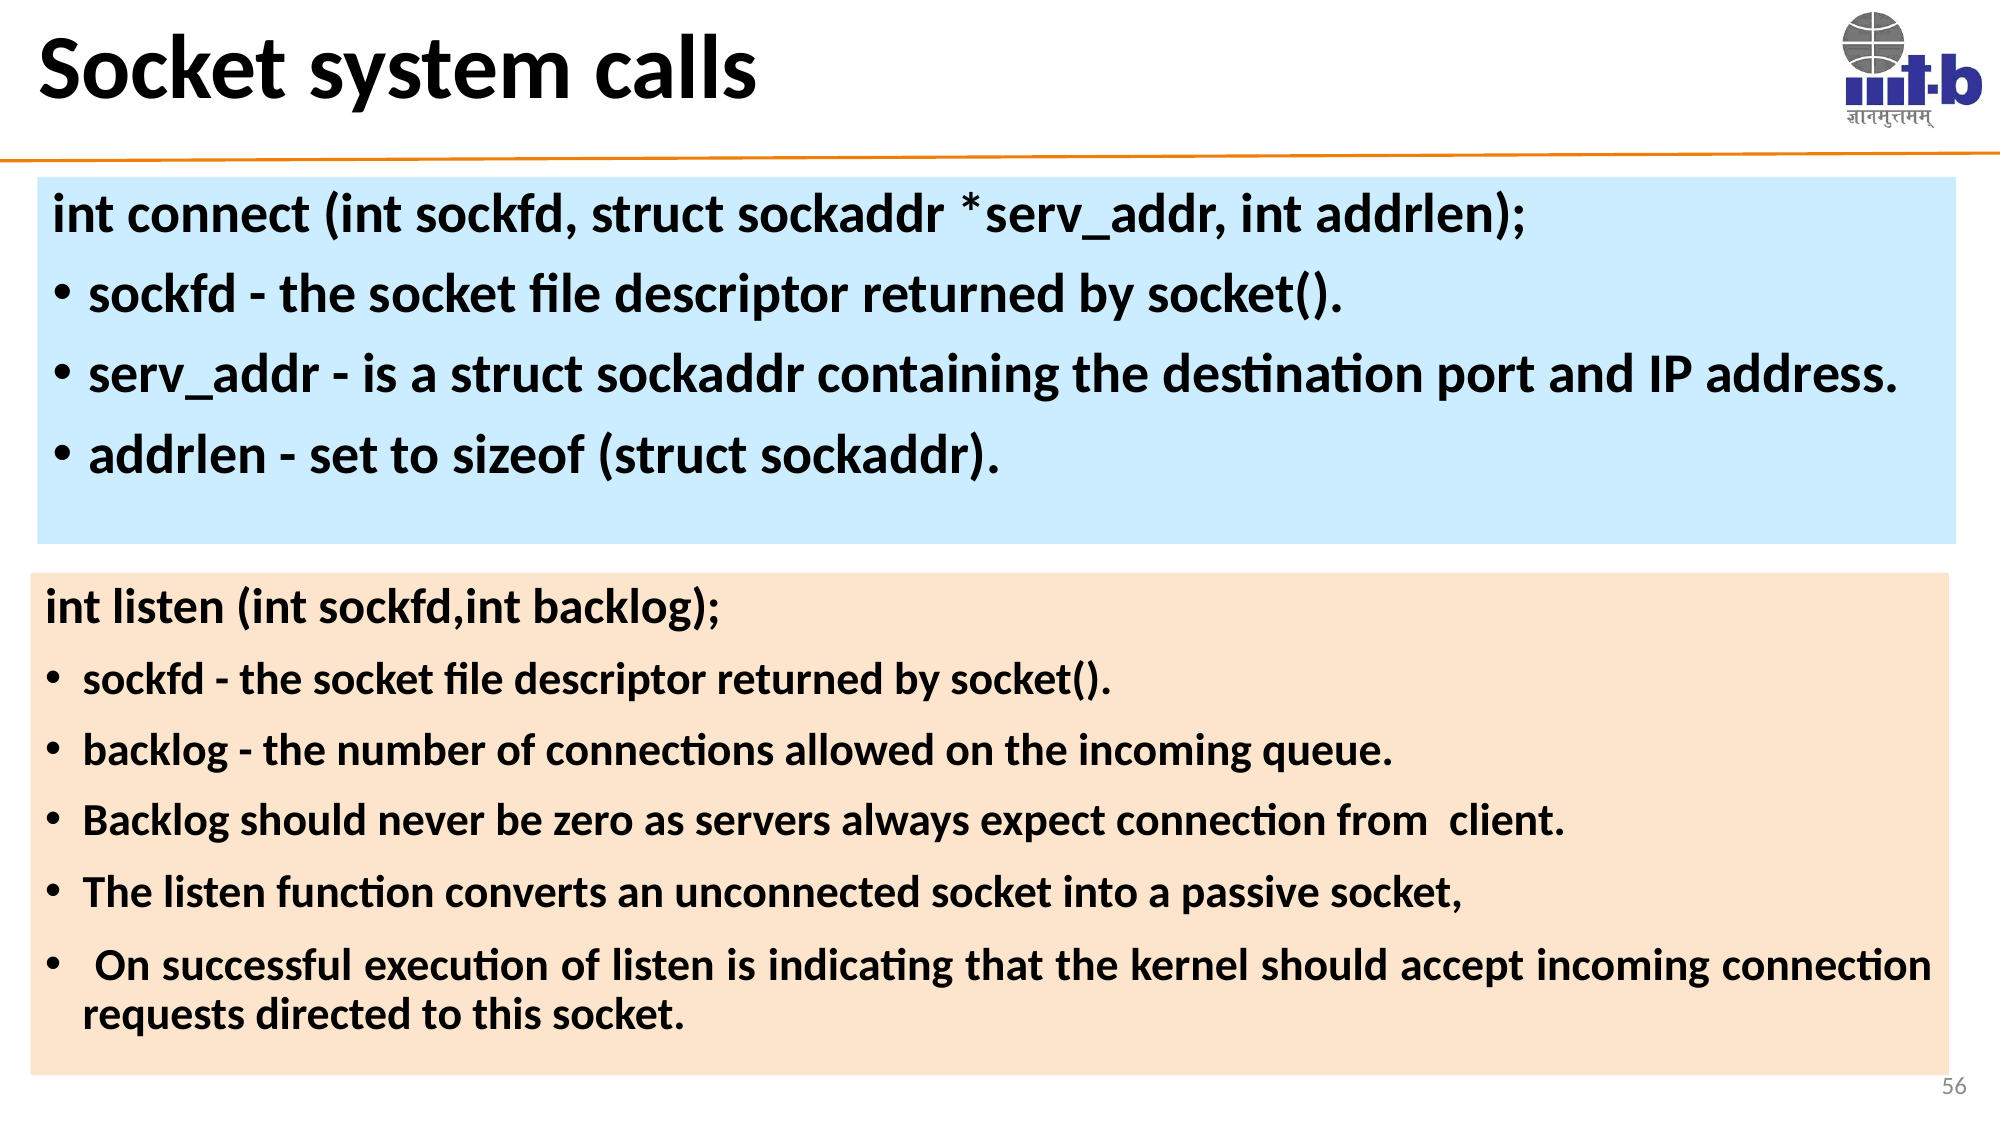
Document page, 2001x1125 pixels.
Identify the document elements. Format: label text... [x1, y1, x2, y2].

picture [1957, 8, 1983, 130]
text_box int listen (int sockfd,int backlog); sockfd - the socket file descriptor returned by socket(). backlog - the number of connections allowed on the incoming queue. Backlog should never be zero as servers always expect connection from client. The listen function converts an unconnected socket into a passive socket, On successful execution of listen is indicating that the kernel should accept incoming connection requests directed to this socket. [30, 572, 1949, 1076]
title Socket system calls [23, 7, 1957, 132]
slide_number 56 [1532, 1054, 1983, 1115]
text_box int connect (int sockfd, struct sockaddr *serv_addr, int addrlen); sockfd - the socket file descriptor returned by socket(). serv_addr - is a struct sockaddr containing the destination port and IP address. addrlen - set to sizeof (struct sockaddr). [37, 176, 1957, 544]
